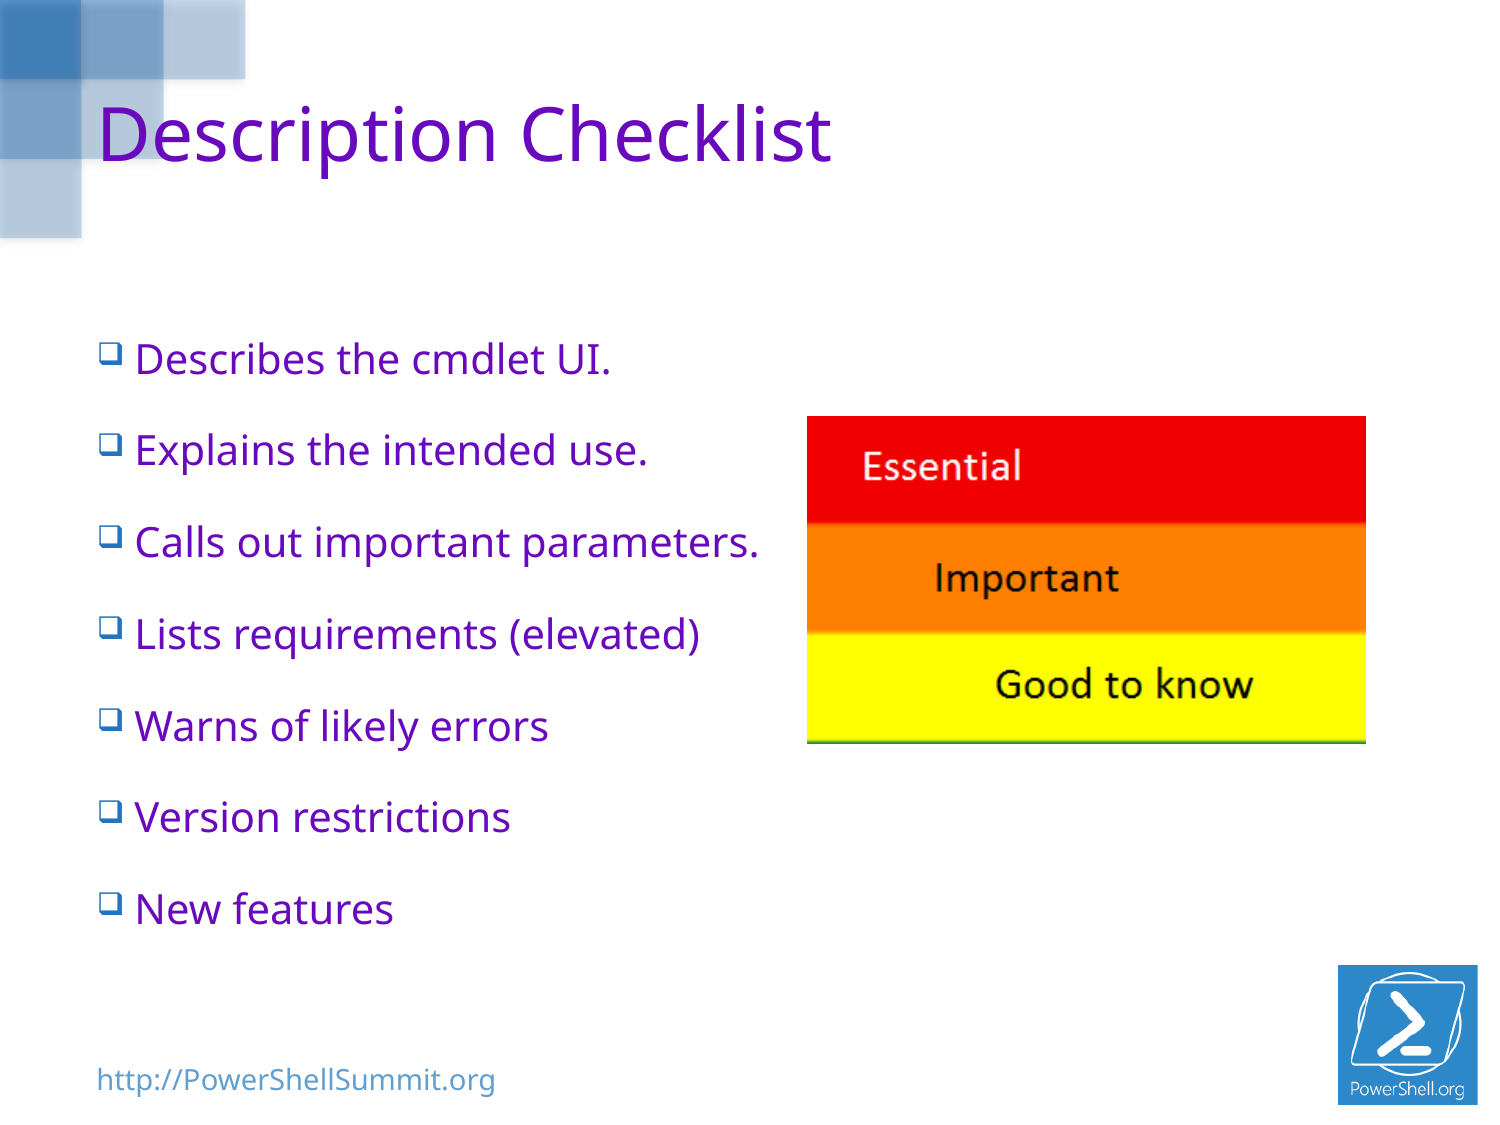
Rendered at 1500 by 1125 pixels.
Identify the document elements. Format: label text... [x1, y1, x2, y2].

list Describes the cmdlet UI. Explains the intended use. Calls out important parameters. Lists requirements (elevated) Warns of likely errors Version restrictions New features [81, 324, 1322, 1005]
picture [806, 416, 1366, 744]
title Description Checklist [81, 79, 1322, 263]
picture [1338, 965, 1478, 1105]
